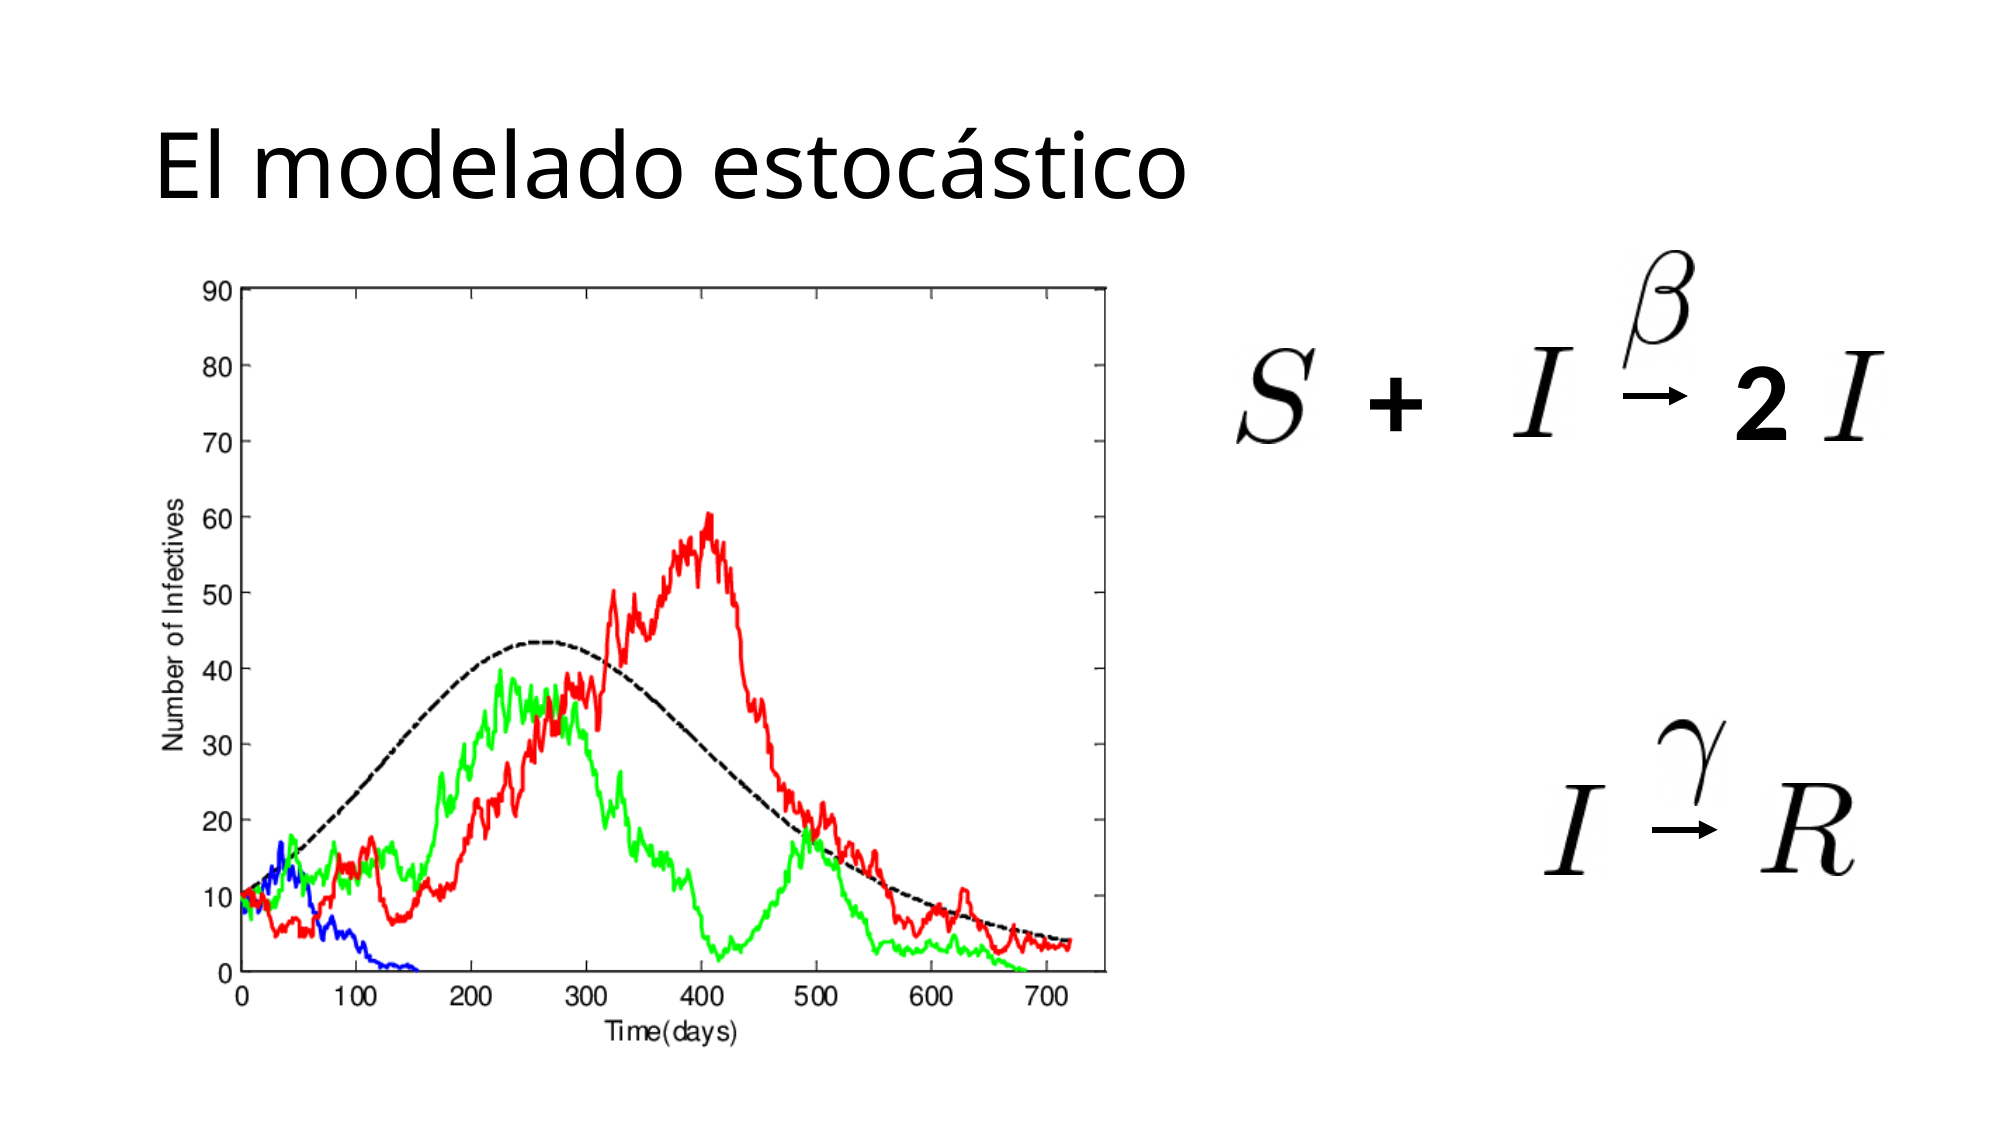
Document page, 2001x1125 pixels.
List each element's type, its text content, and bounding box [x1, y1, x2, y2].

picture [1236, 348, 1316, 444]
picture [1760, 783, 1855, 876]
picture [1657, 718, 1728, 806]
picture [97, 226, 1214, 1066]
picture [1822, 351, 1886, 441]
picture [1622, 250, 1695, 370]
picture [1511, 347, 1575, 437]
picture [1543, 785, 1607, 875]
text_box 2 [1718, 320, 1805, 470]
text_box + [1354, 320, 1440, 470]
title El modelado estocástico [137, 59, 1863, 278]
